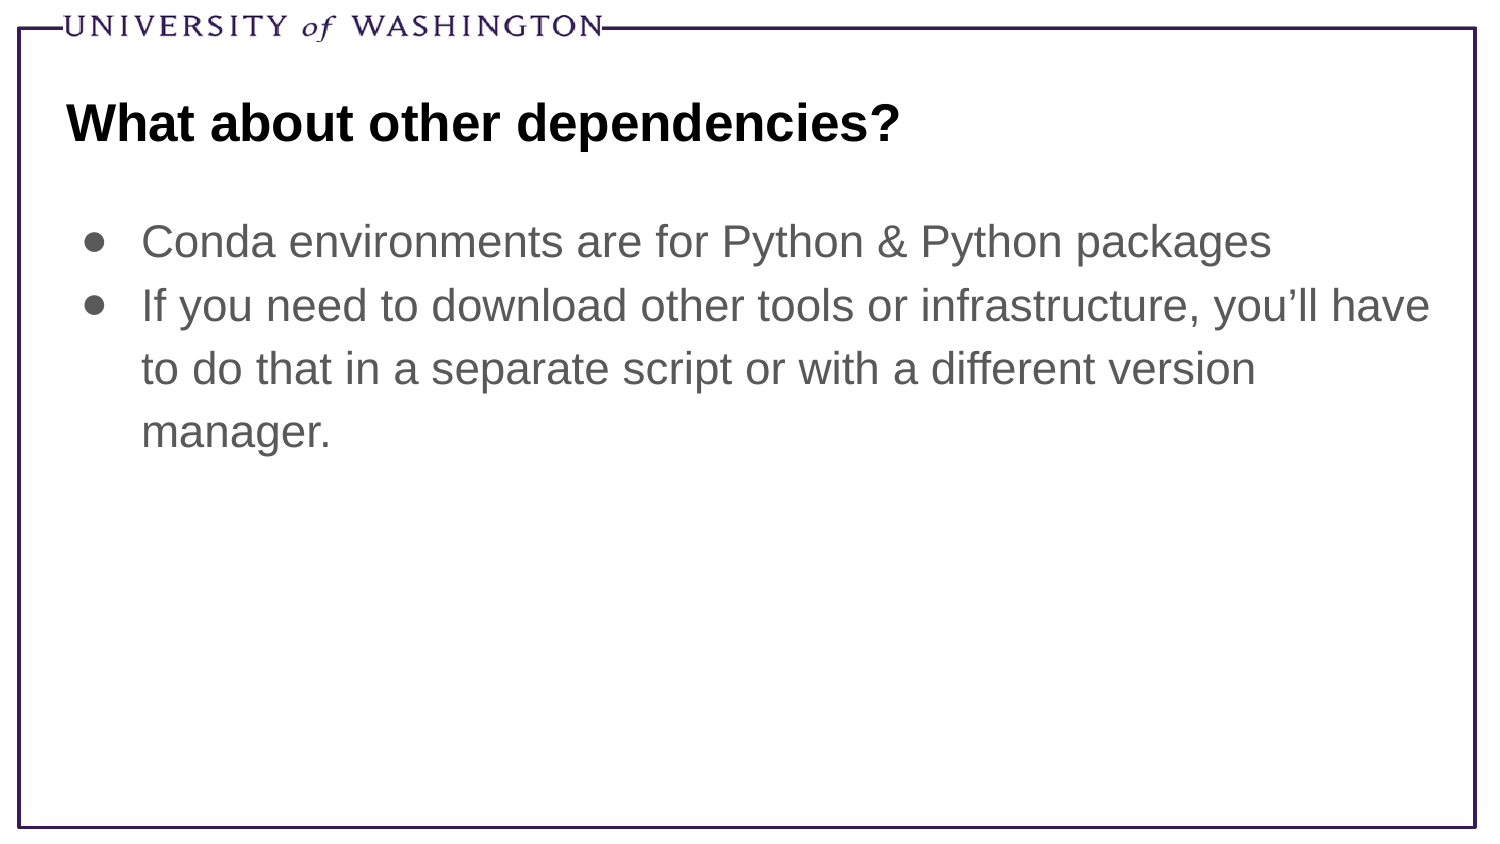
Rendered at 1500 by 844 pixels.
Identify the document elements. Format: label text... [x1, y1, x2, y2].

picture [15, 15, 1480, 830]
list Conda environments are for Python & Python packages If you need to download other tools or infrastructure, you’ll have to do that in a separate script or with a different version manager. [51, 189, 1449, 750]
title What about other dependencies? [51, 72, 1449, 167]
